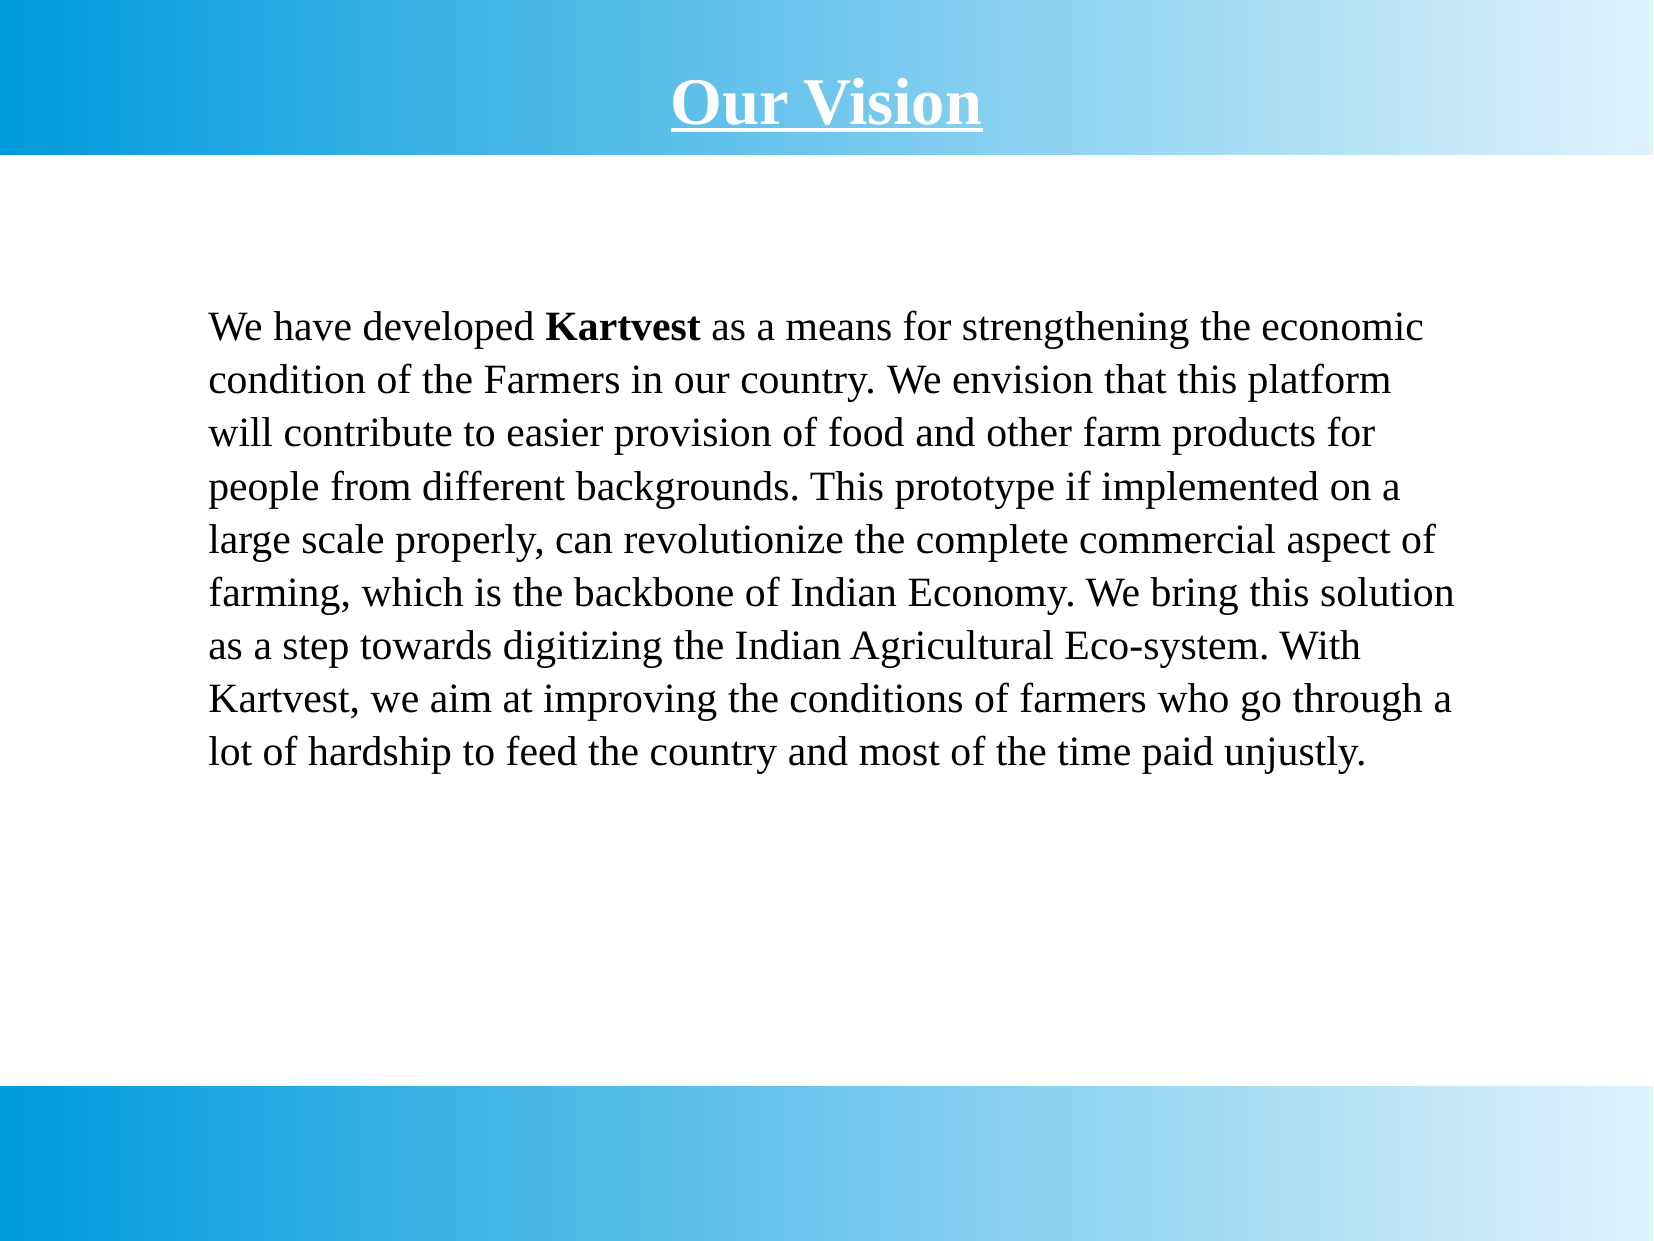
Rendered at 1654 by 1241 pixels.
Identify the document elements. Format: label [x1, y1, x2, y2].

title [83, 49, 1571, 154]
list [137, 296, 1460, 1016]
